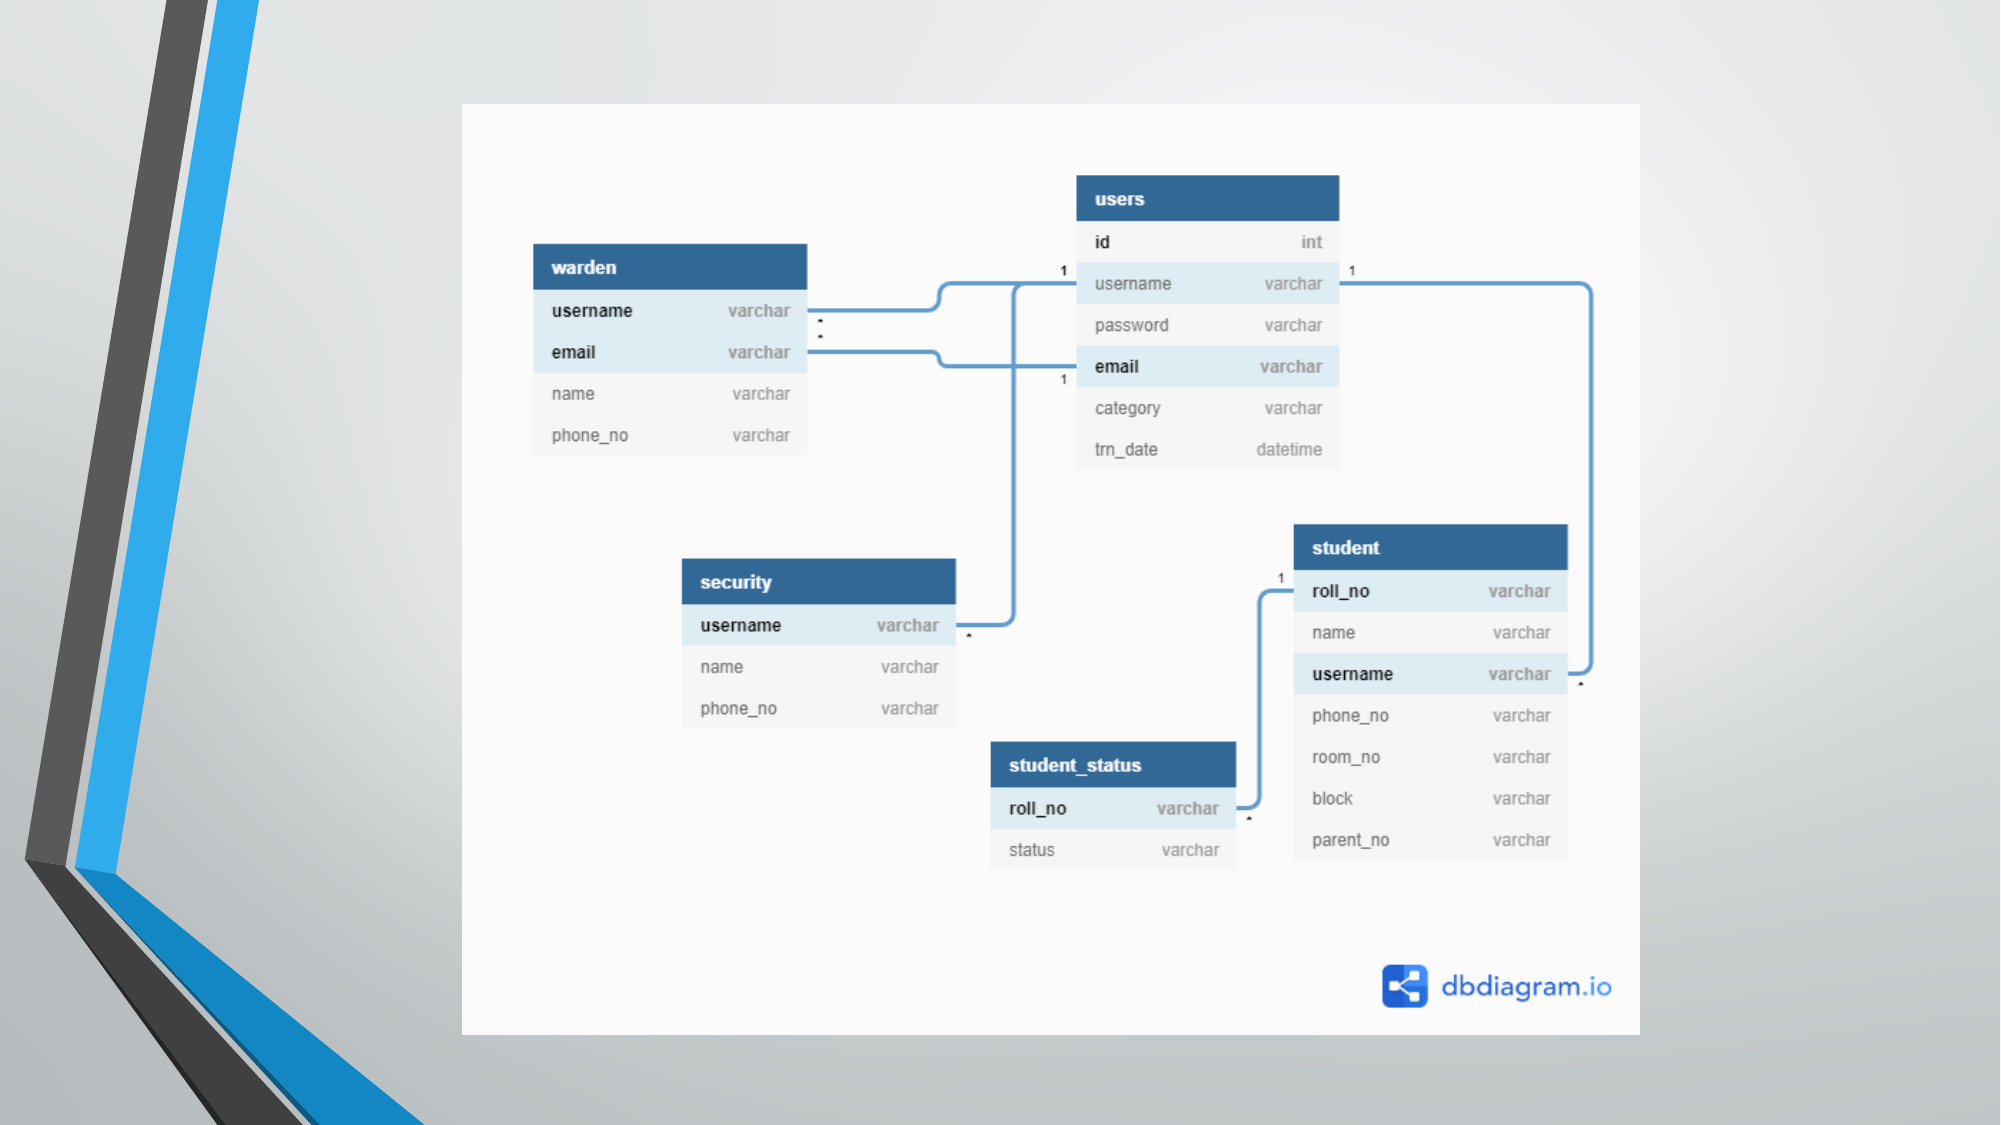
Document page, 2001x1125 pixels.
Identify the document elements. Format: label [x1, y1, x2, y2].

picture [462, 104, 1640, 1035]
